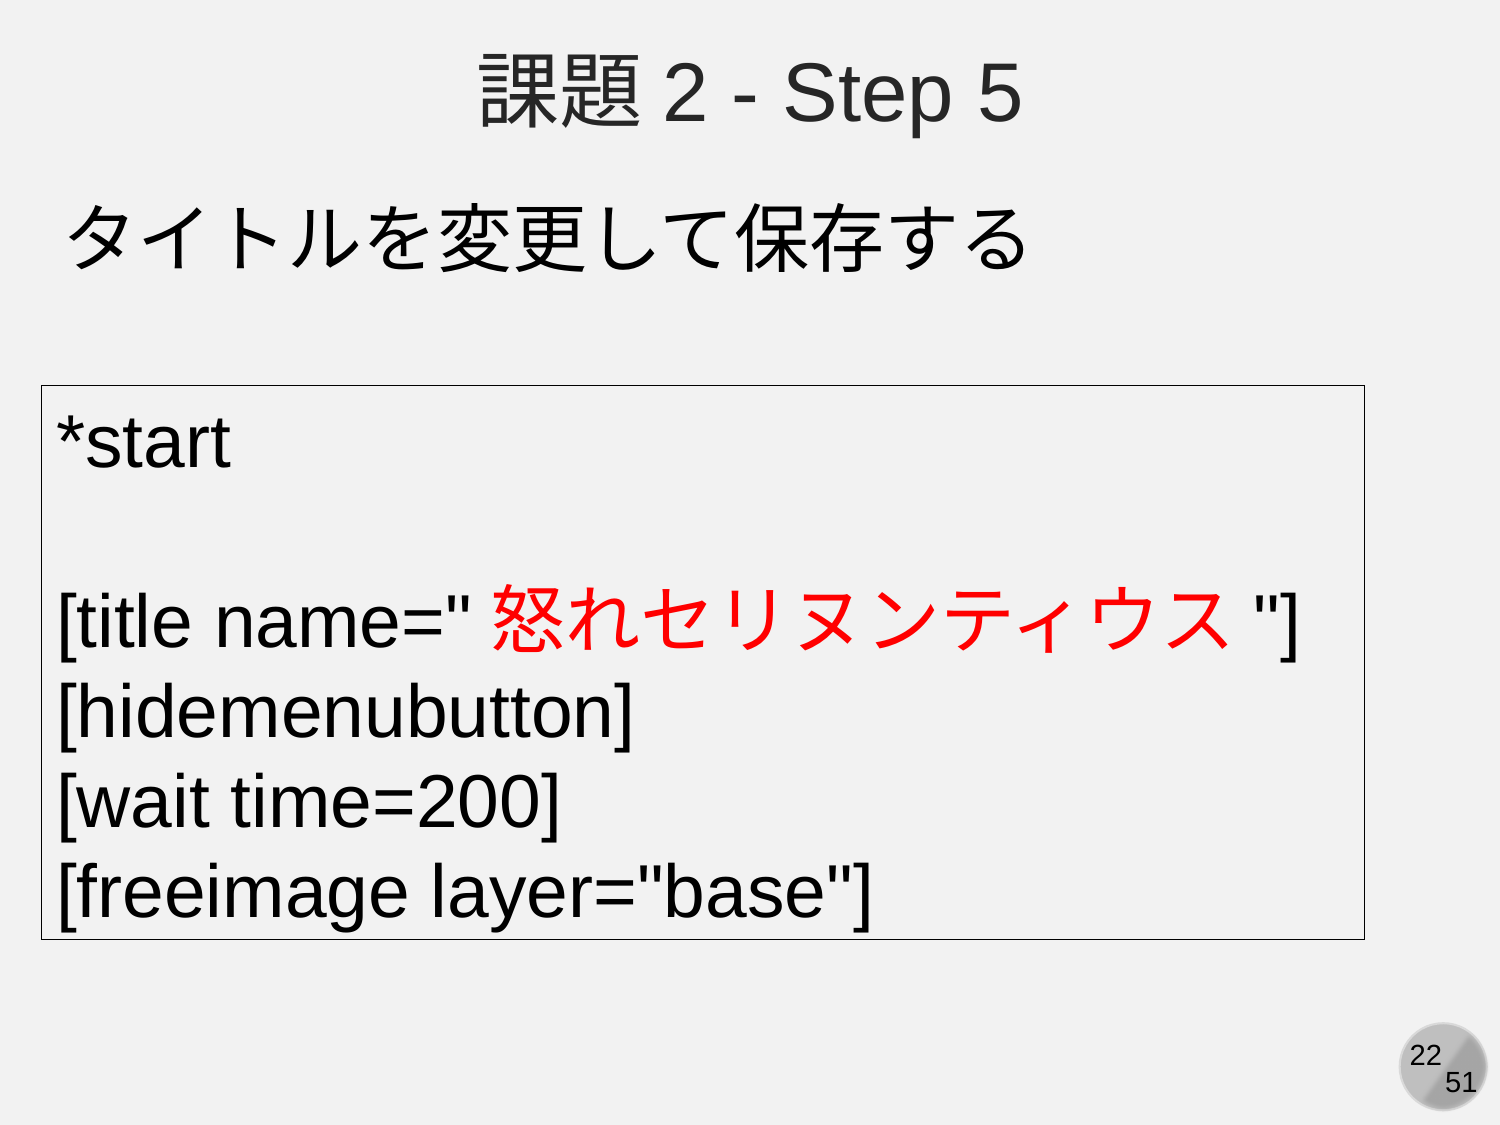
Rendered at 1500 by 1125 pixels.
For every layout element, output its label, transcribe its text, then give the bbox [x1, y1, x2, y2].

list 課題2 - Step 5 [0, 31, 1500, 155]
text_box タイトルを変更して保存する [47, 184, 1050, 290]
text_box *start [title name="怒れセリヌンティウス"] [hidemenubutton] [wait time=200] [freeimage layer="base"] [41, 385, 1365, 940]
